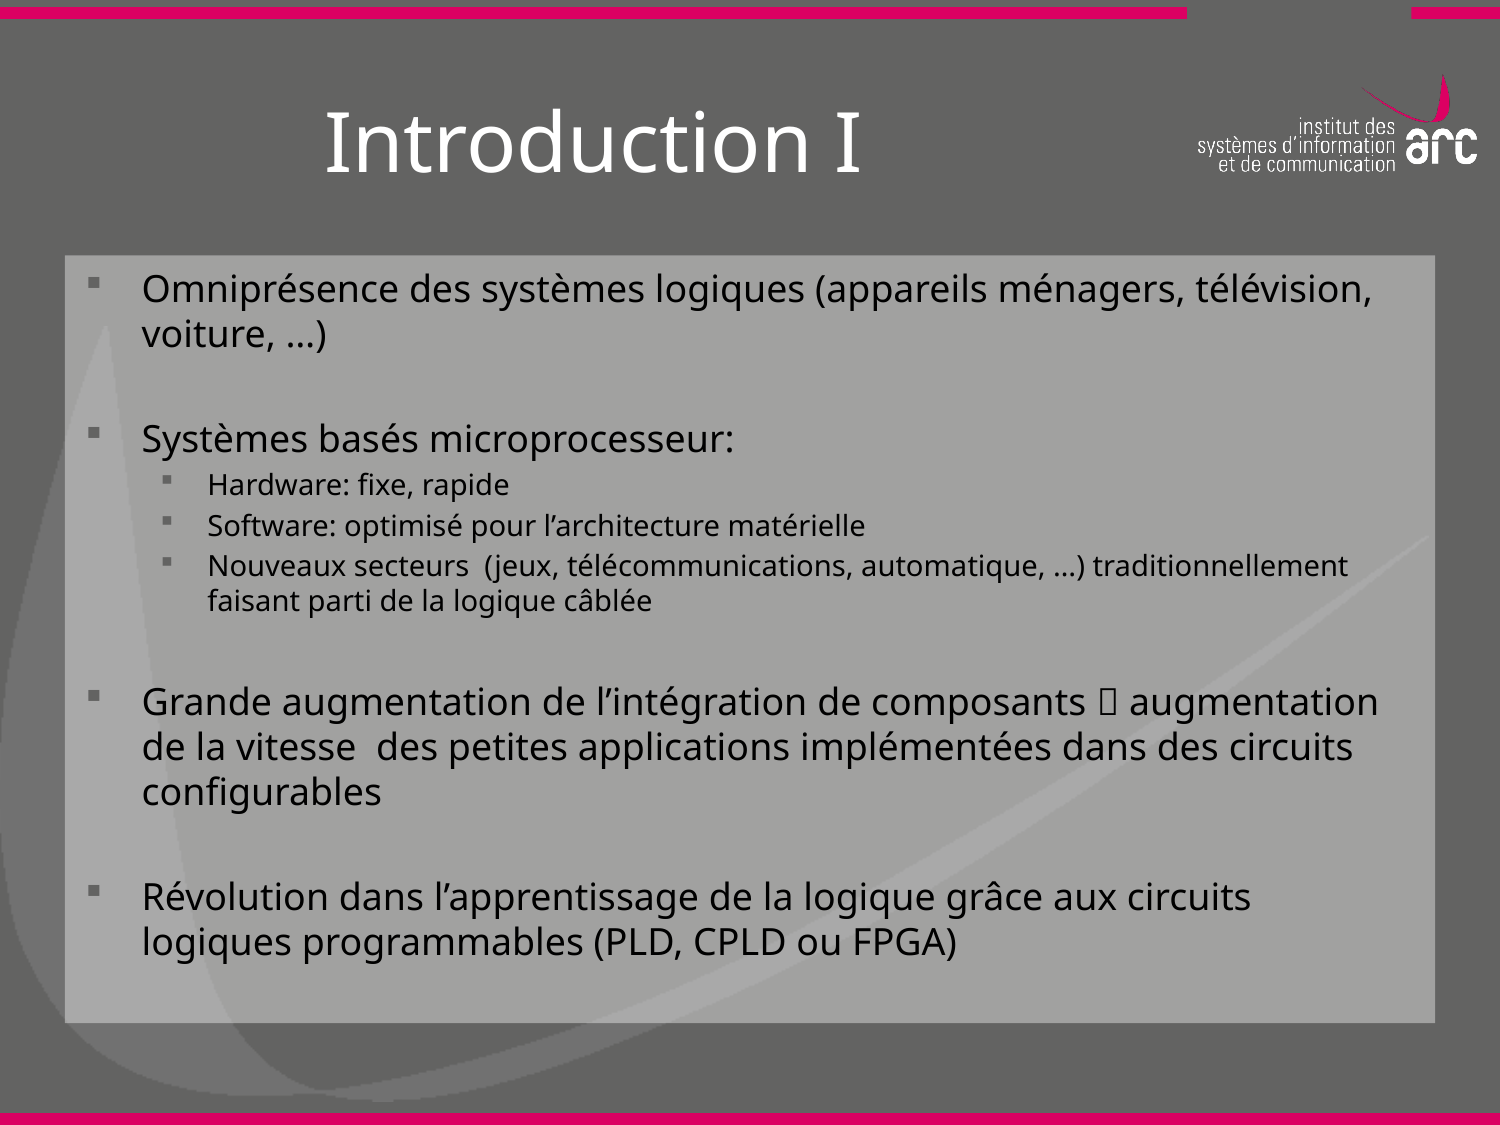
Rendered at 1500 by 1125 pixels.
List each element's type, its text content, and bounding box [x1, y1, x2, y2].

title Introduction I [0, 44, 1188, 233]
picture [1198, 74, 1477, 172]
list Omniprésence des systèmes logiques (appareils ménagers, télévision, voiture, …) Systèmes basés microprocesseur: Hardware: fixe, rapide Software: optimisé pour l’architecture matérielle Nouveaux secteurs (jeux, télécommunications, automatique, …) traditionnellement faisant parti de la logique câblée Grande augmentation de l’intégration de composants  augmentation de la vitesse des petites applications implémentées dans des circuits configurables Révolution dans l’apprentissage de la logique grâce aux circuits logiques programmables (PLD, CPLD ou FPGA) [70, 257, 1419, 997]
